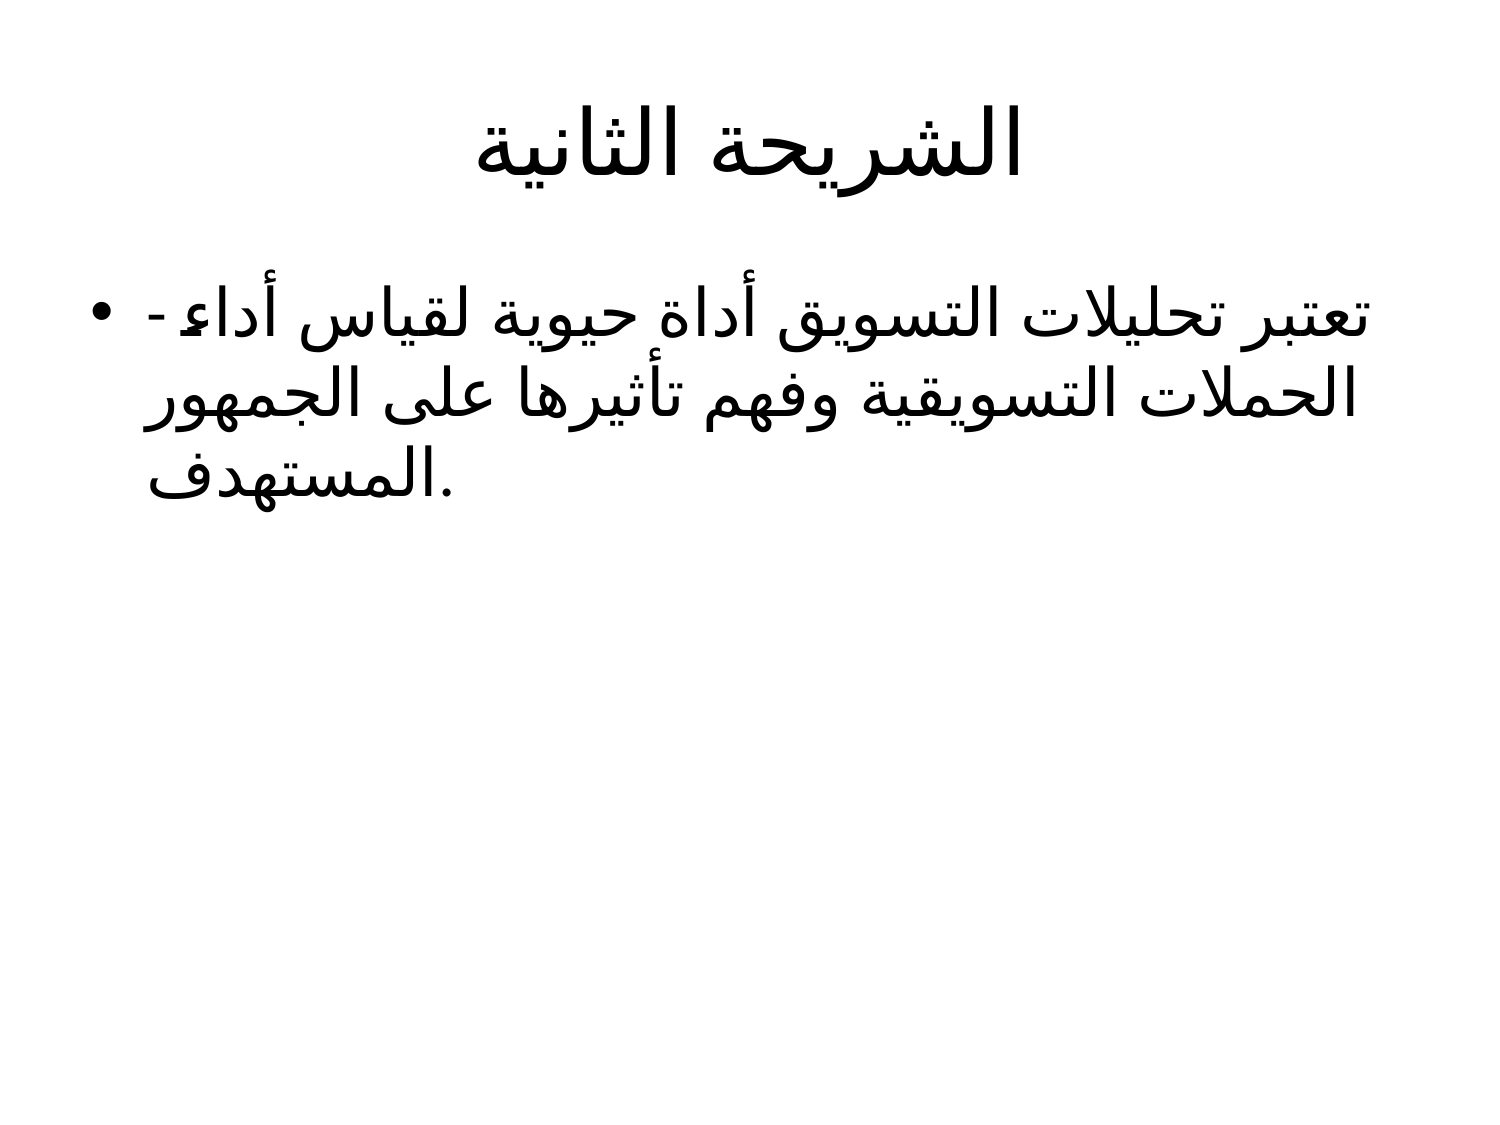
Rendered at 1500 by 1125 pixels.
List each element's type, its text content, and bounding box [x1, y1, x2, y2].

list - تعتبر تحليلات التسويق أداة حيوية لقياس أداء الحملات التسويقية وفهم تأثيرها على الجمهور المستهدف. [75, 262, 1425, 1005]
title الشريحة الثانية [75, 45, 1425, 233]
